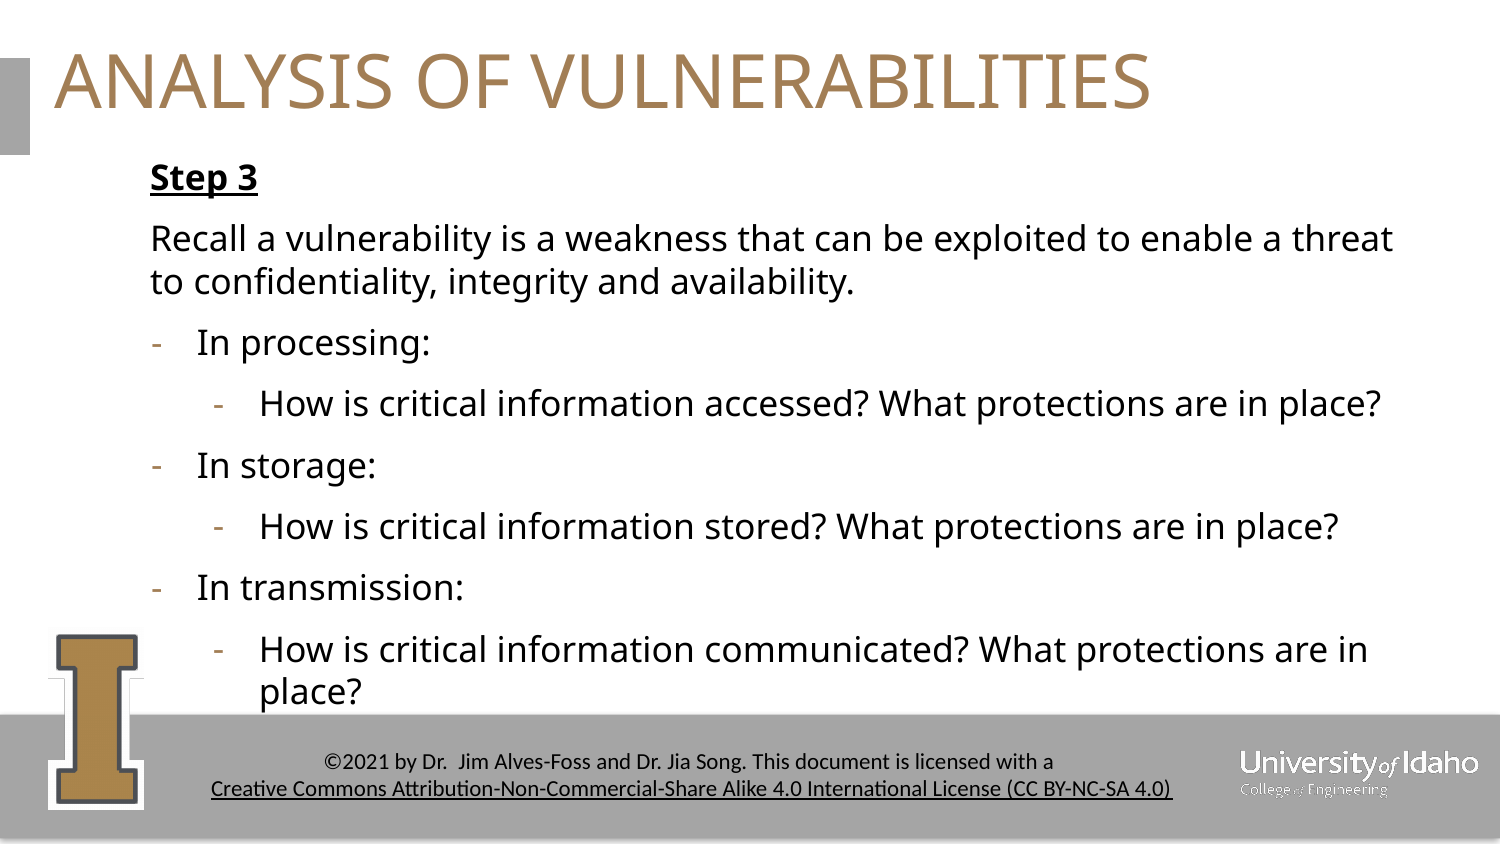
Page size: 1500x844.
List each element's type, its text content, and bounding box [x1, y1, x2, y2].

list Step 3 Recall a vulnerability is a weakness that can be exploited to enable a threat to confidentiality, integrity and availability. In processing: How is critical information accessed? What protections are in place? In storage: How is critical information stored? What protections are in place? In transmission: How is critical information communicated? What protections are in place? [150, 154, 1405, 697]
picture [48, 627, 144, 810]
title ANALYSIS OF VULNERABILITIES [54, 33, 1405, 128]
picture [1118, 658, 1500, 844]
